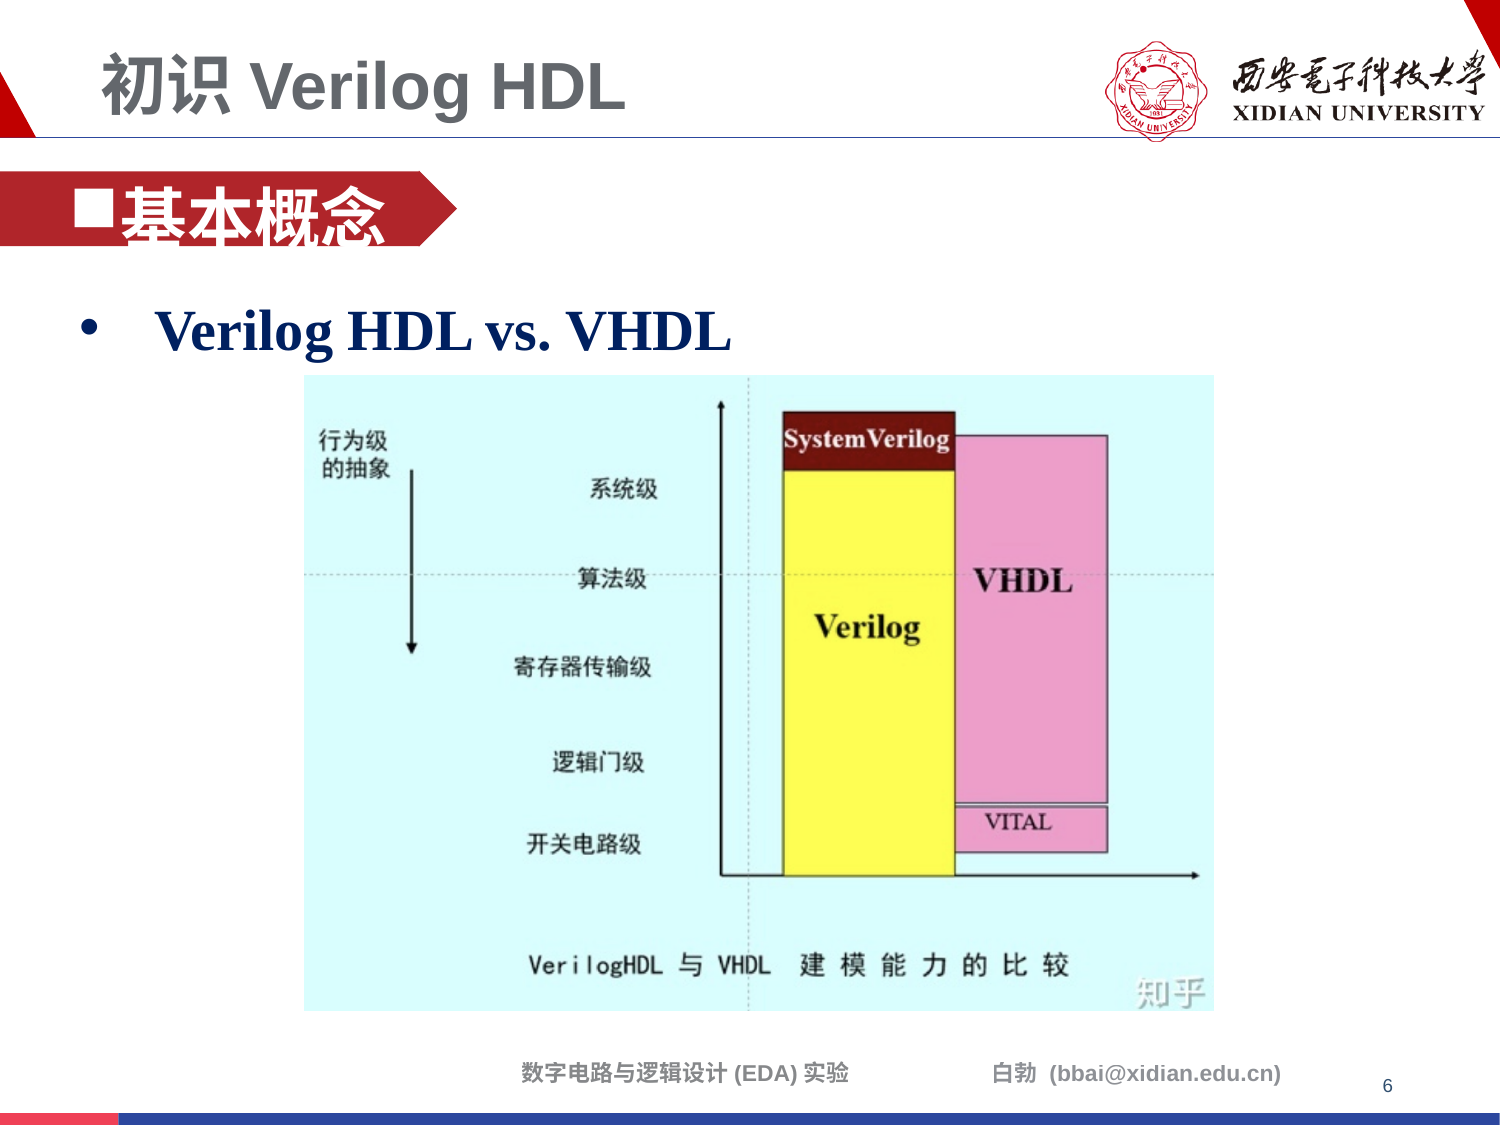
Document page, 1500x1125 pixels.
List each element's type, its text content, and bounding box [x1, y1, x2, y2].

title 初识Verilog HDL [100, 30, 1196, 128]
picture [304, 375, 1215, 1011]
picture [1079, 0, 1500, 200]
list 基本概念 Verilog HDL vs. VHDL [54, 153, 1411, 1004]
slide_number 6 [1352, 1044, 1424, 1125]
footer 数字电路与逻辑设计(EDA)实验 [466, 1038, 905, 1107]
